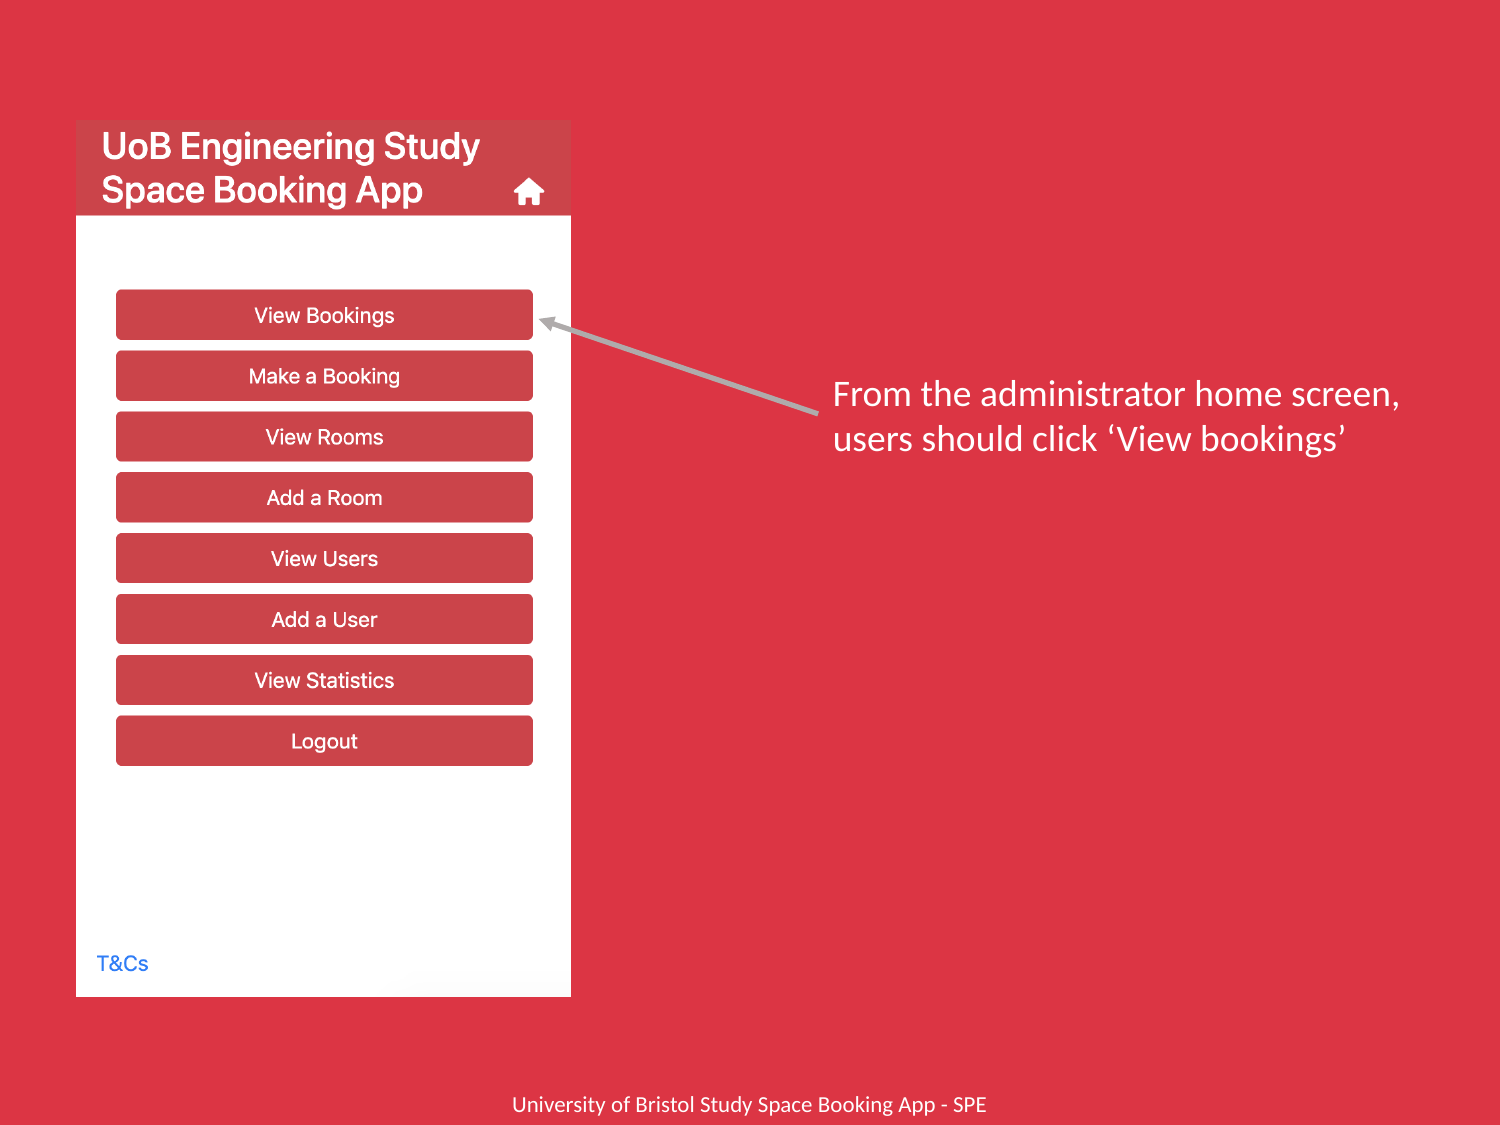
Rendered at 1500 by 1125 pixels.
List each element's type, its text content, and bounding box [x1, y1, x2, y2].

picture [76, 120, 571, 997]
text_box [538, 318, 819, 415]
text_box From the administrator home screen, users should click ‘View bookings’ [818, 361, 1424, 467]
text_box University of Bristol Study Space Booking App - SPE [316, 1082, 1184, 1125]
